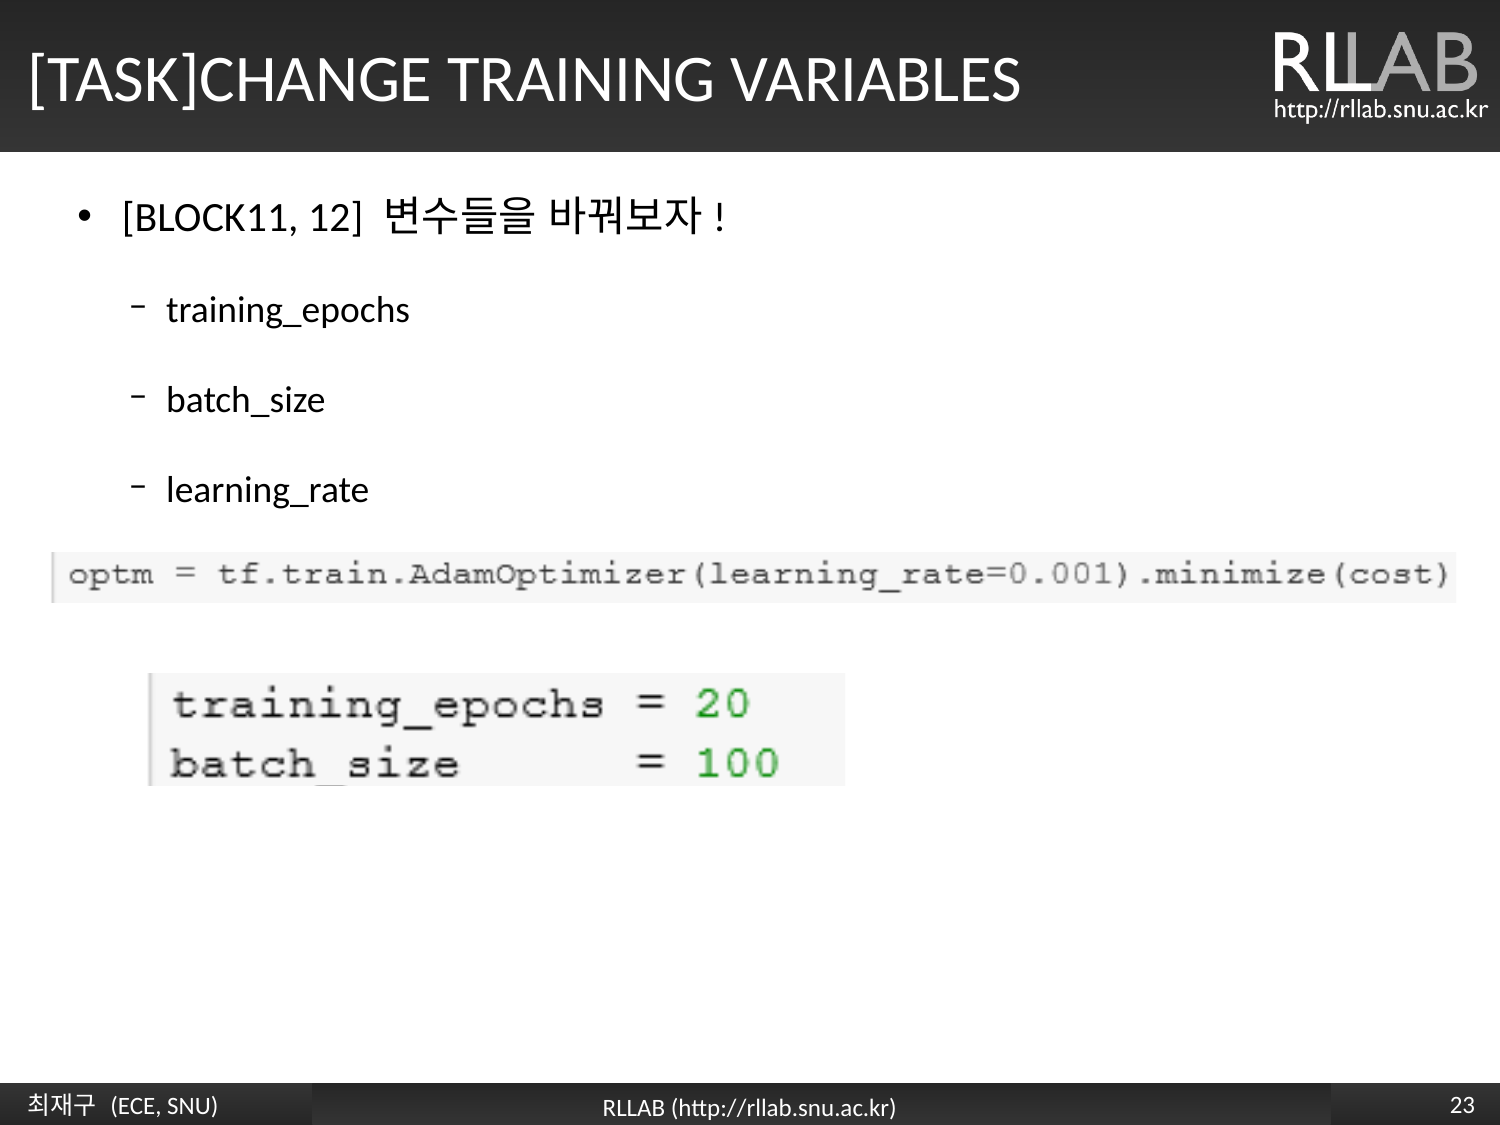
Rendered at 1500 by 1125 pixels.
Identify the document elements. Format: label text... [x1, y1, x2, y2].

footer RLLAB (http://rllab.snu.ac.kr) [324, 1087, 1175, 1125]
picture [43, 551, 1457, 603]
picture [137, 673, 846, 786]
picture [1258, 16, 1500, 140]
title [TASK]CHANGE TRAINING VARIABLES [12, 12, 1259, 138]
slide_number 최재구 (ECE, SNU) [12, 1084, 300, 1125]
slide_number 23 [1350, 1083, 1491, 1125]
text_box [BLOCK11, 12] 변수들을 바꿔보자! training_epochs batch_size learning_rate [62, 182, 1488, 1100]
